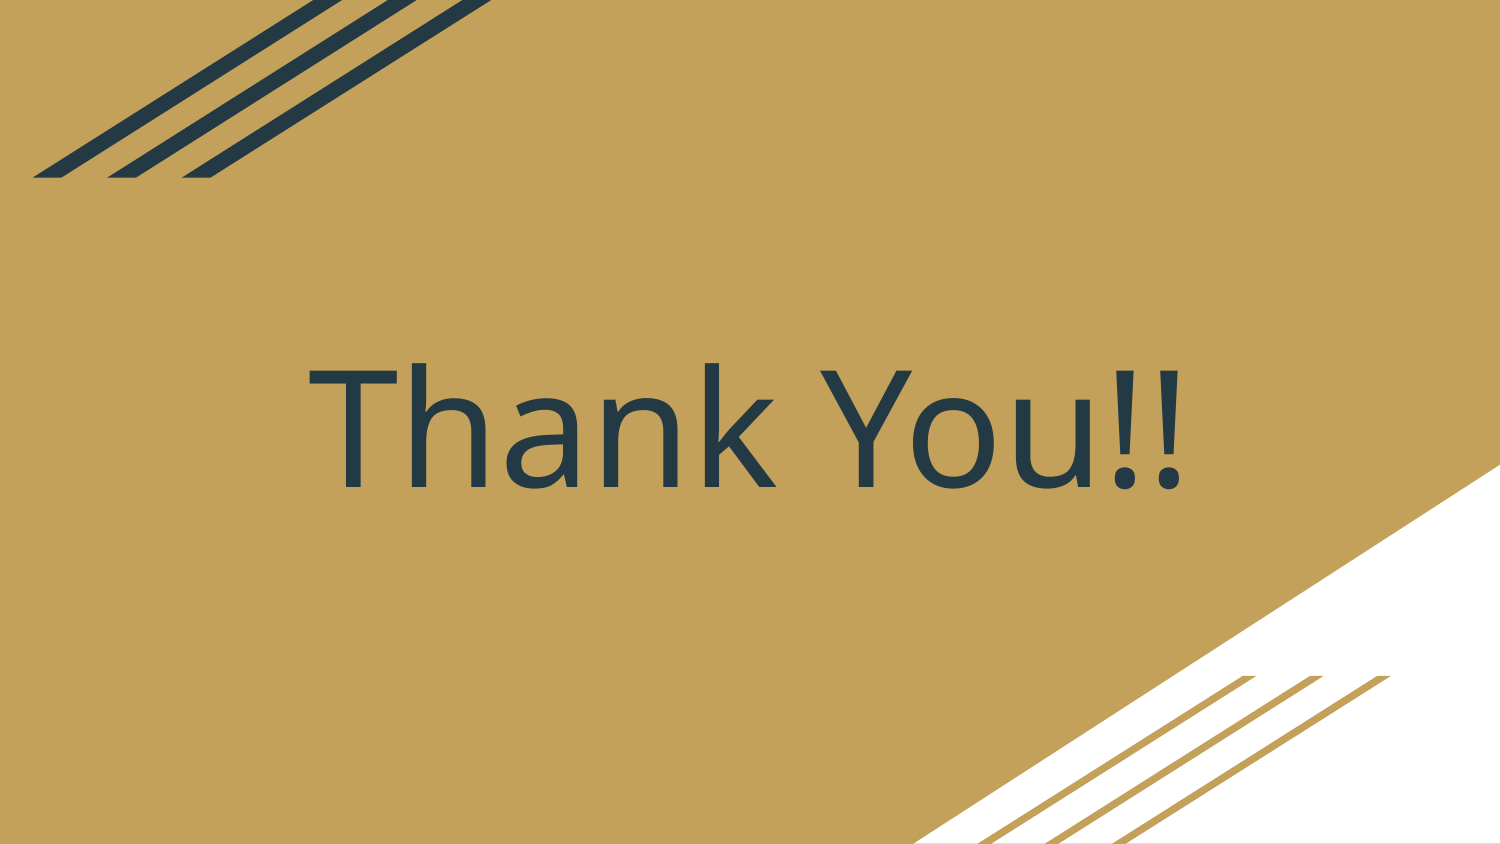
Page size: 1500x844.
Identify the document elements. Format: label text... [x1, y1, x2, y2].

title Thank You!! [227, 308, 1273, 536]
